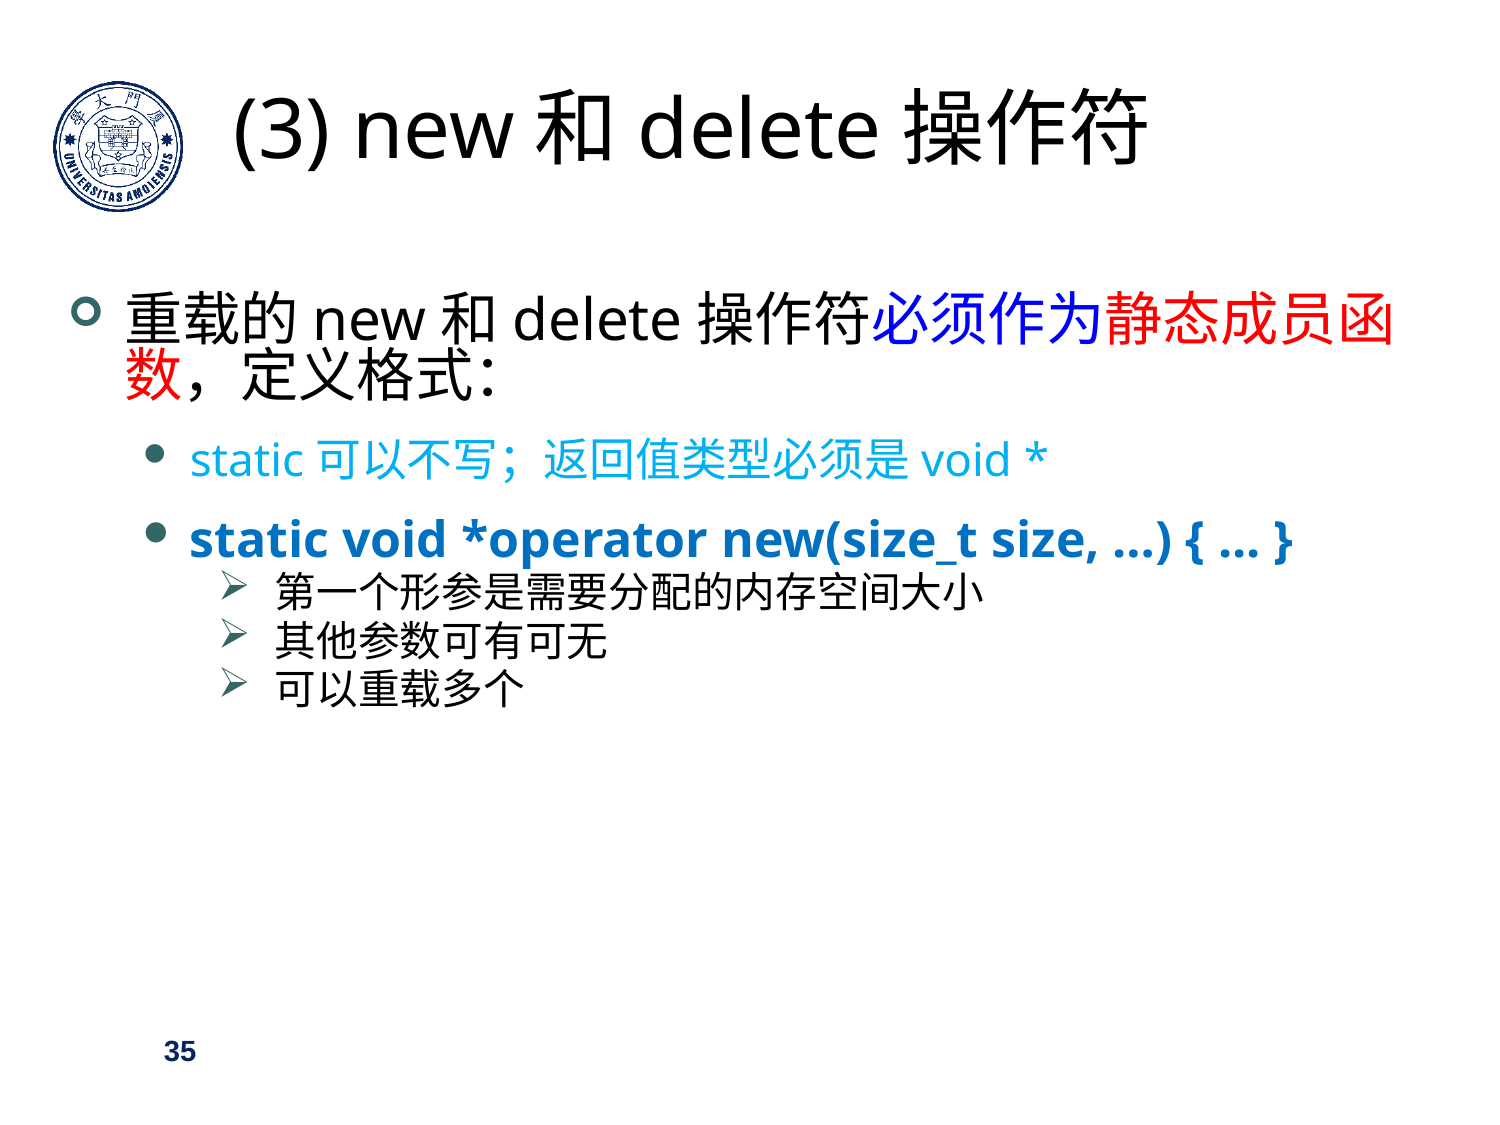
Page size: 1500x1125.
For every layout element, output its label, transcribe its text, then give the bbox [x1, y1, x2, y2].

slide_number 35 [148, 1024, 462, 1101]
text_box (3) new和delete操作符 [218, 0, 1369, 251]
text_box 重载的new和delete操作符必须作为静态成员函数，定义格式： static可以不写；返回值类型必须是void * static void *operator new(size_t size, …) { ... } 第一个形参是需要分配的内存空间大小 其他参数可有可无 可以重载多个 [53, 288, 1459, 1092]
picture [53, 81, 183, 212]
